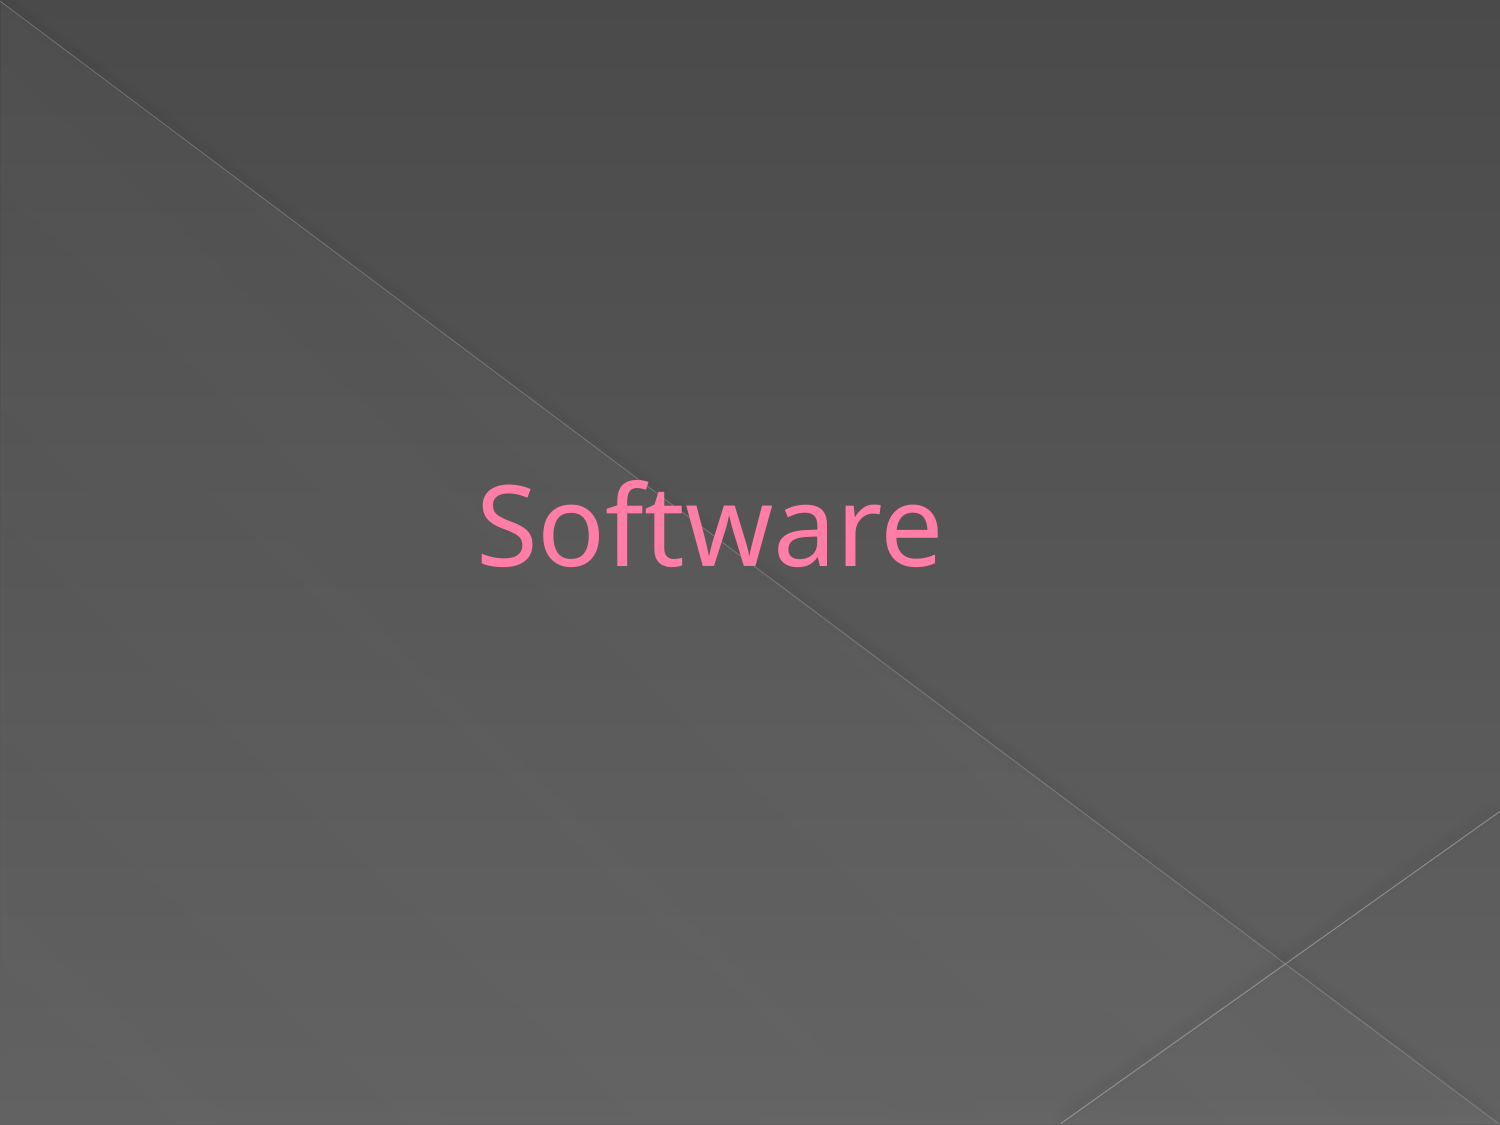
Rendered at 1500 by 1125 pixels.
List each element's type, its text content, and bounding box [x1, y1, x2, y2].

title Software [75, 43, 1425, 1000]
